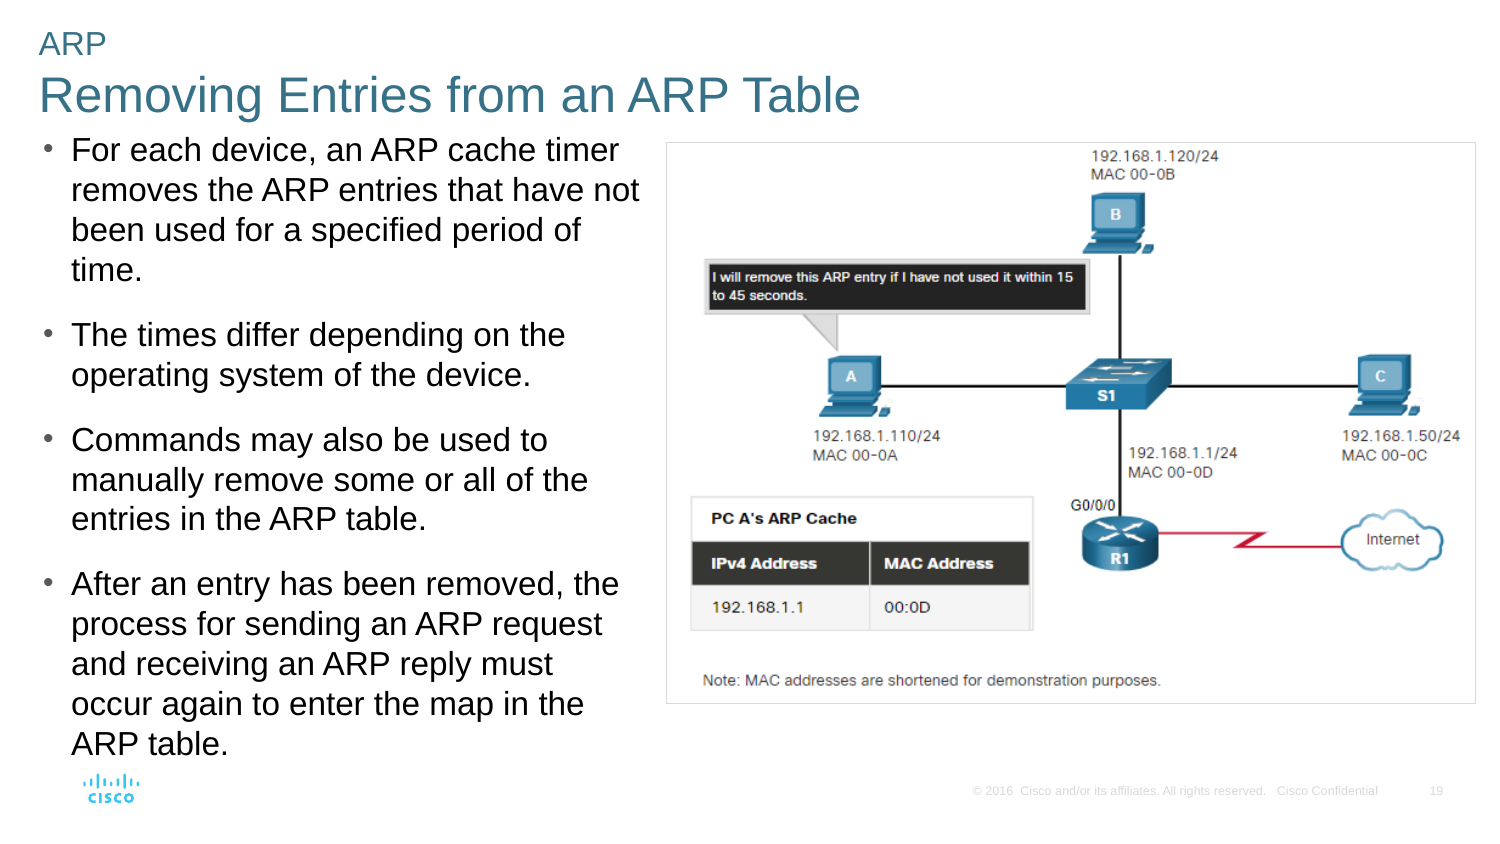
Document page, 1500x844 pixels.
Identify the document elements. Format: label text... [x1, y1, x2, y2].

list For each device, an ARP cache timer removes the ARP entries that have not been used for a specified period of time. The times differ depending on the operating system of the device. Commands may also be used to manually remove some or all of the entries in the ARP table. After an entry has been removed, the process for sending an ARP request and receiving an ARP reply must occur again to enter the map in the ARP table. [28, 120, 675, 362]
picture [666, 142, 1477, 704]
text_box ARP Removing Entries from an ARP Table [23, 10, 1500, 135]
